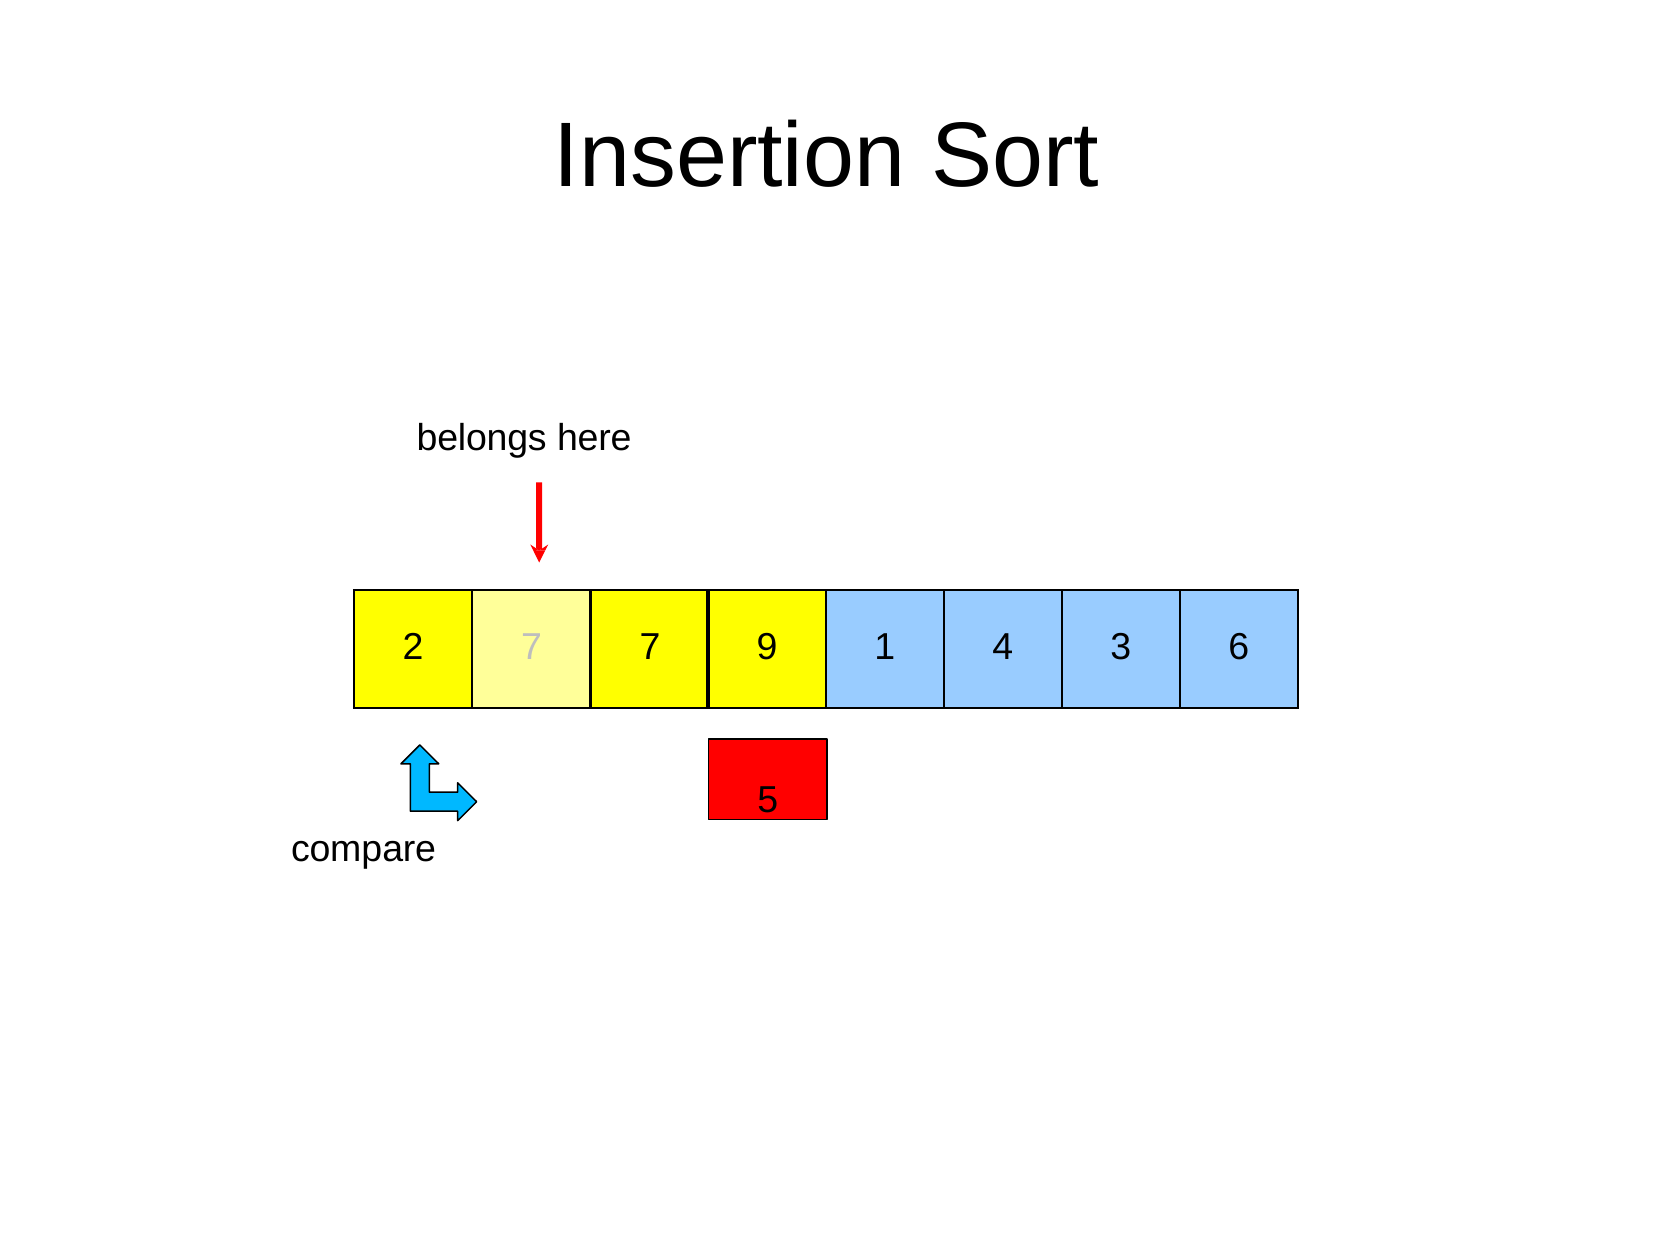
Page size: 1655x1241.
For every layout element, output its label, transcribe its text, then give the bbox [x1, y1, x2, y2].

table_header 1 [827, 591, 943, 707]
text_box [400, 744, 477, 821]
table_header 2 [355, 591, 471, 707]
text_box compare [288, 821, 439, 869]
table_header 4 [945, 591, 1061, 707]
table_header 9 [710, 591, 825, 707]
table_header 3 [1063, 591, 1179, 707]
table_header 7 [473, 591, 589, 707]
table_header 7 [592, 591, 706, 707]
title Insertion Sort [551, 92, 1102, 303]
table_header 6 [1181, 591, 1297, 707]
text_box belongs here [414, 411, 636, 459]
text_box 5 [708, 739, 827, 820]
text_box [530, 482, 549, 563]
